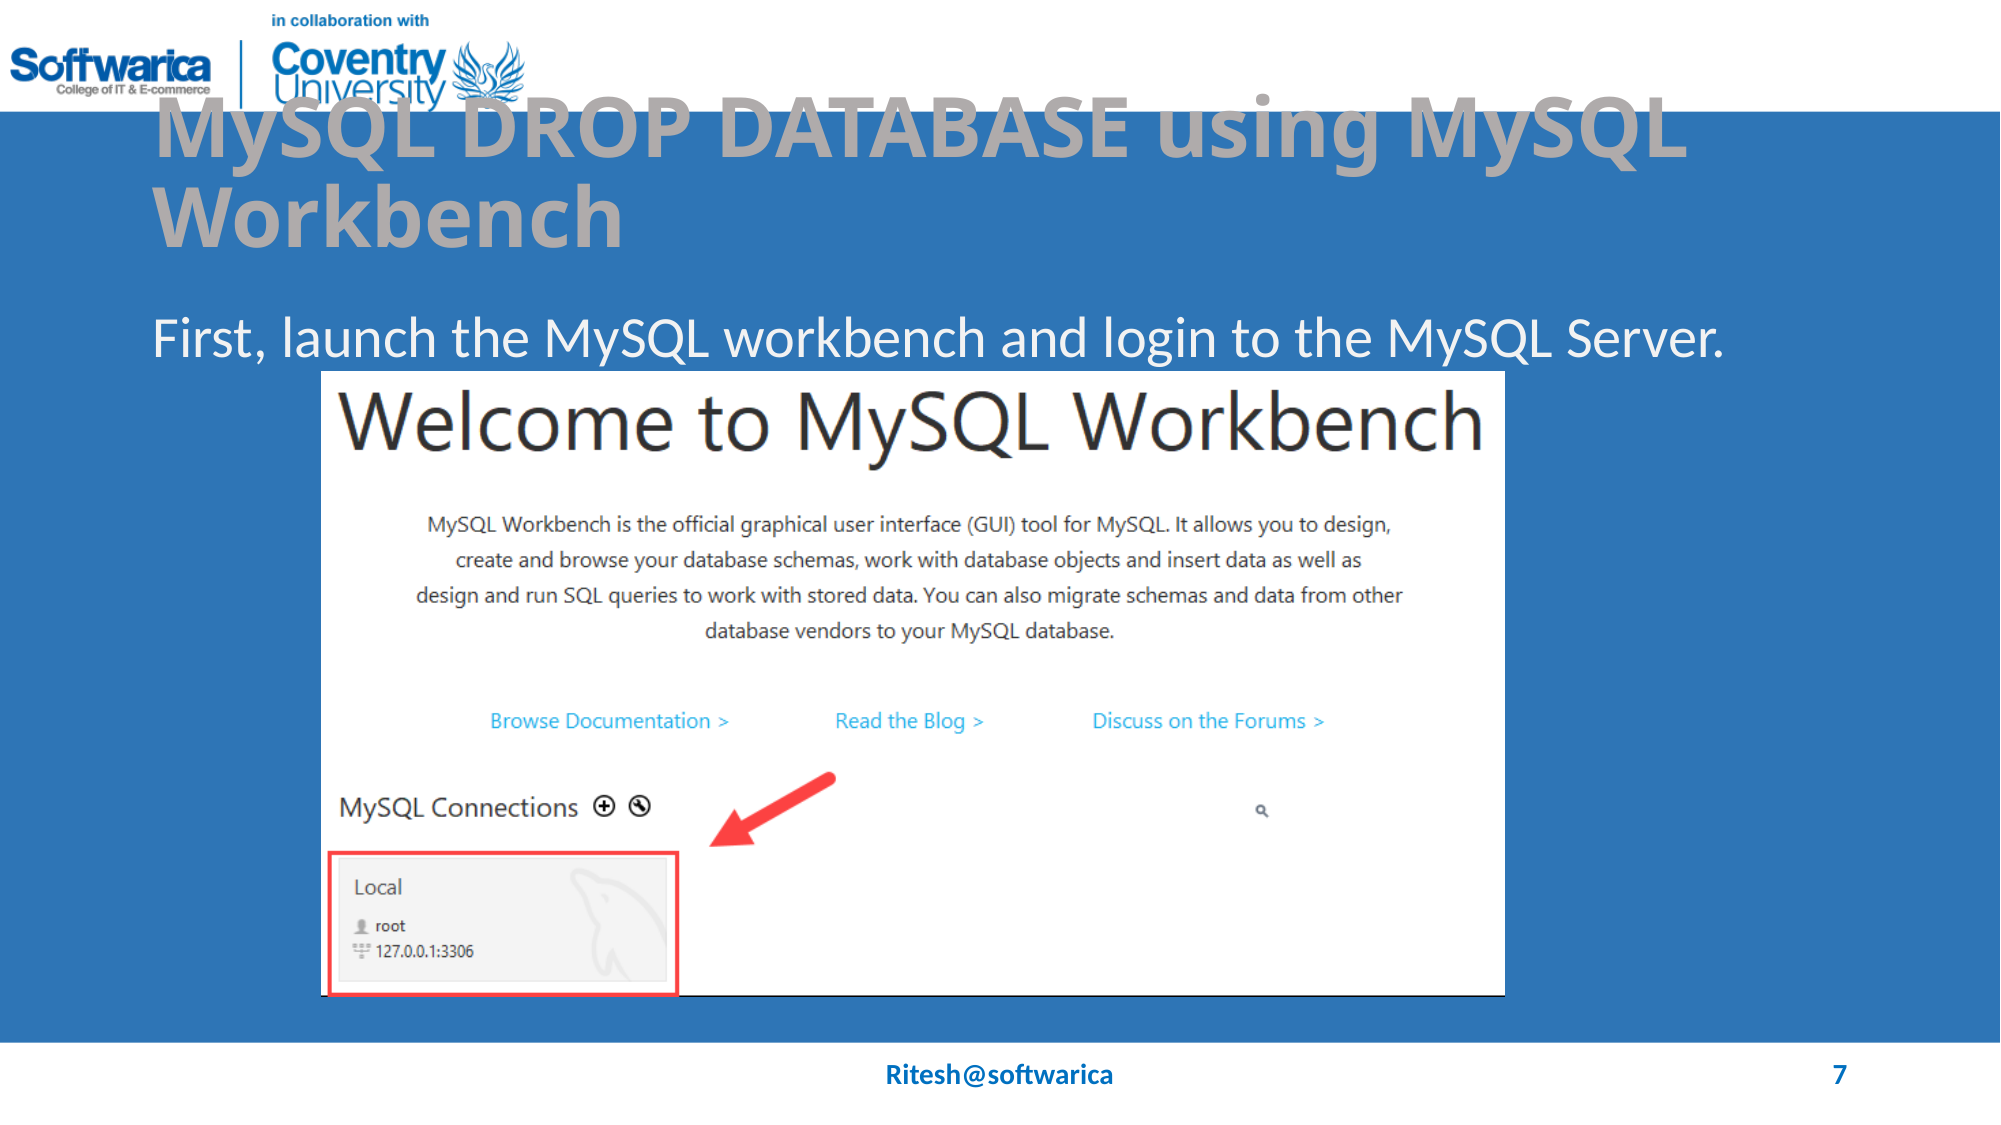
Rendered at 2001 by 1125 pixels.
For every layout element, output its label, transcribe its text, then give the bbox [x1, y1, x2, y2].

picture [10, 14, 525, 112]
list First, launch the MySQL workbench and login to the MySQL Server. [137, 299, 1863, 1014]
title MySQL DROP DATABASE using MySQL Workbench [137, 111, 1863, 240]
picture [320, 371, 1505, 997]
slide_number 7 [1412, 1042, 1863, 1103]
footer Ritesh@softwarica [662, 1042, 1338, 1103]
